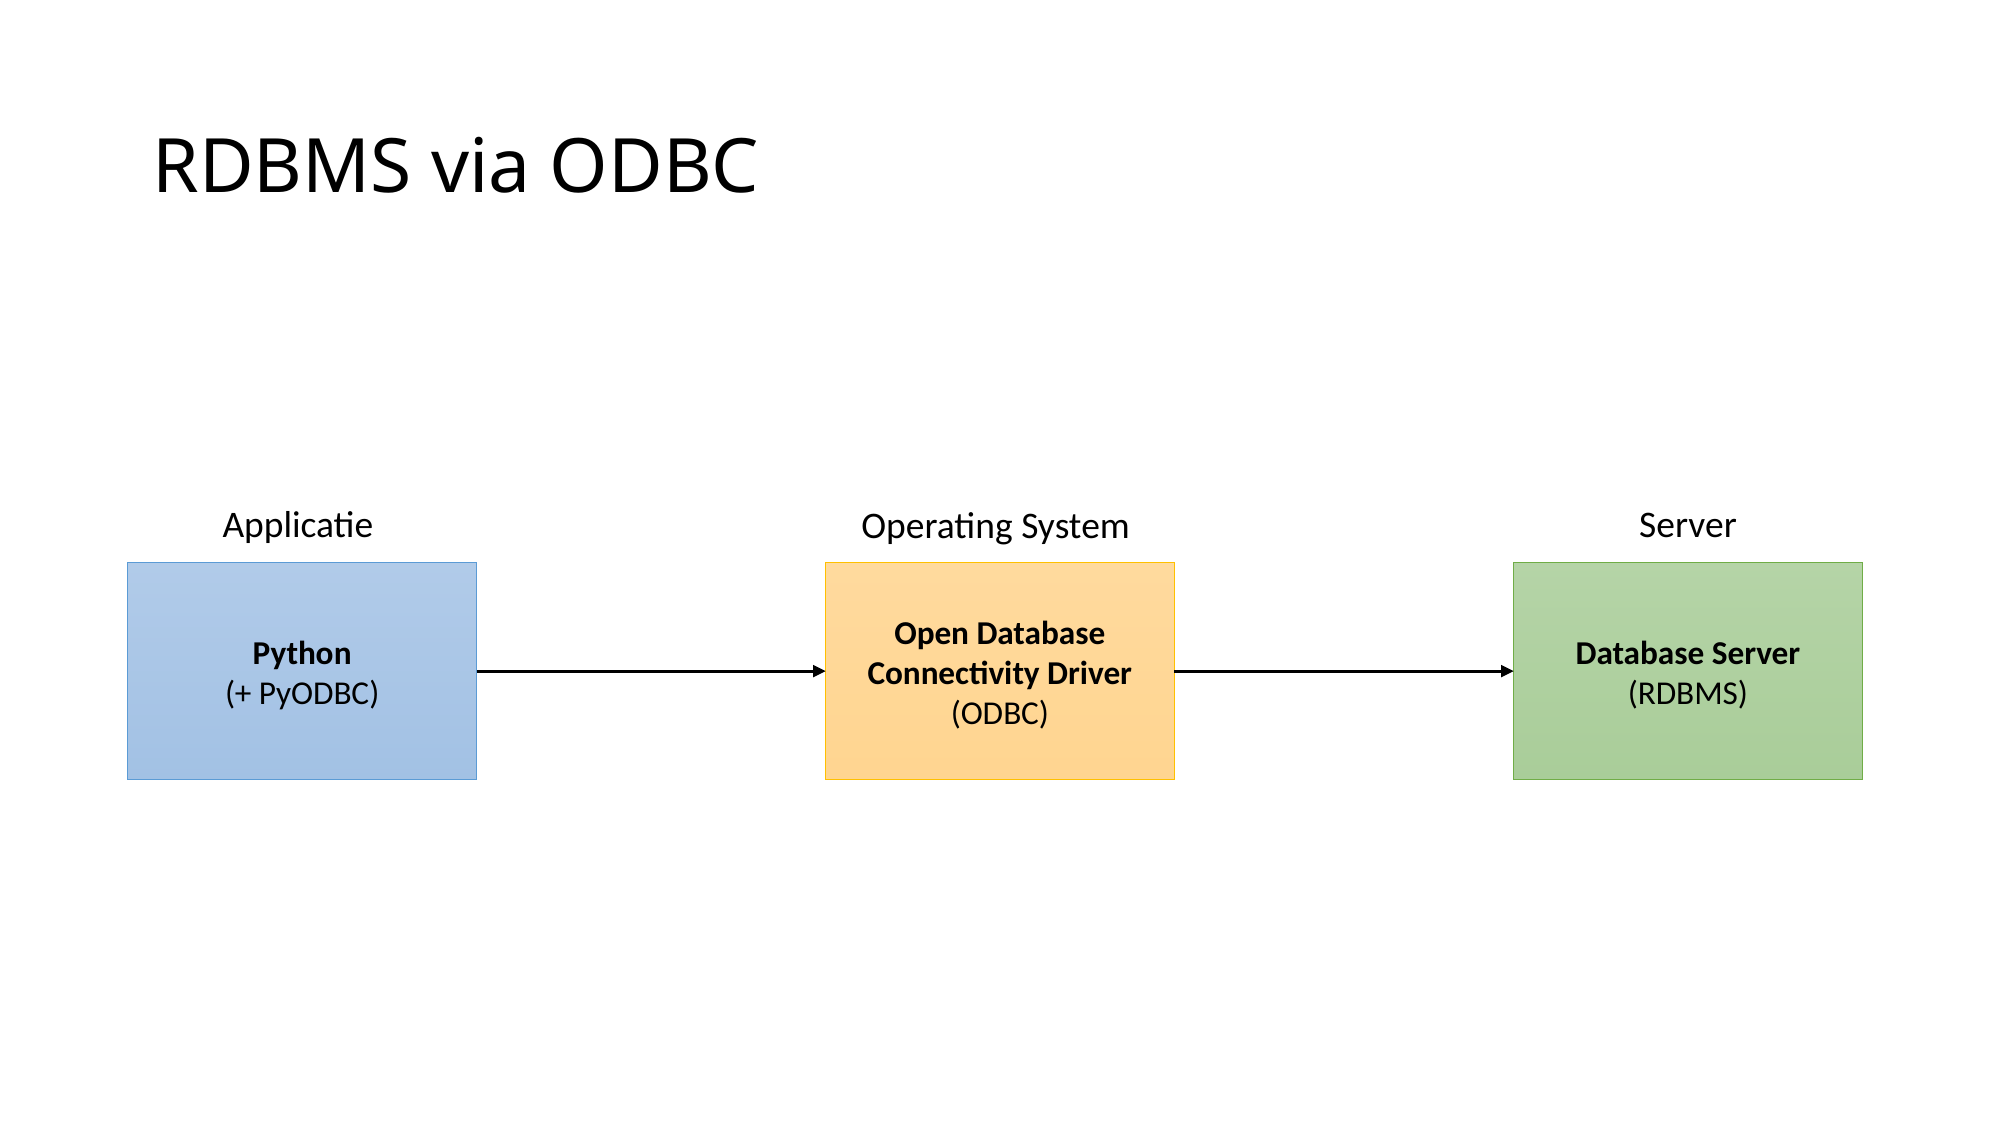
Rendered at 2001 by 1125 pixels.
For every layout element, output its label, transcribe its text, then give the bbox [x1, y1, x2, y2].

text_box Applicatie [127, 492, 477, 553]
text_box Python (+ PyODBC) [127, 562, 477, 780]
title RDBMS via ODBC [137, 59, 1863, 278]
text_box Operating System [825, 493, 1175, 553]
text_box Database Server (RDBMS) [1513, 562, 1863, 780]
text_box Open Database Connectivity Driver (ODBC) [825, 562, 1175, 780]
text_box Server [1513, 492, 1863, 553]
